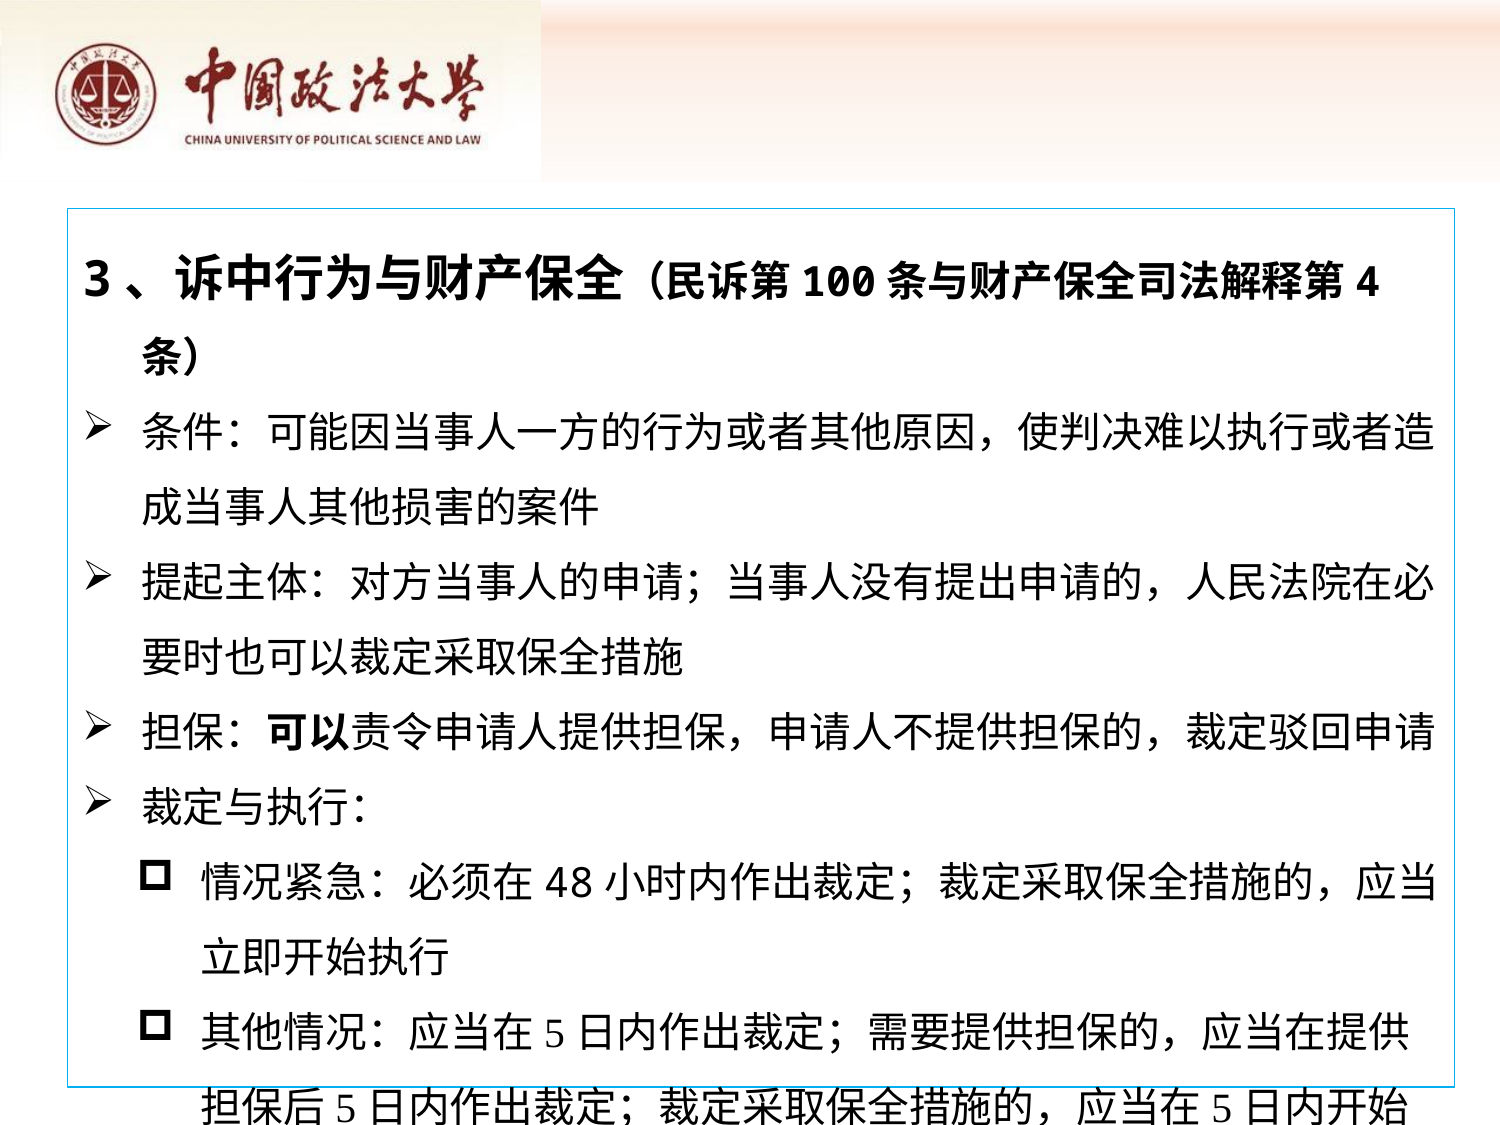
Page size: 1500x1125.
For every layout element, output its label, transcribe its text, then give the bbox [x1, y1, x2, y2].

list 3、诉中行为与财产保全（民诉第100条与财产保全司法解释第4条） 条件：可能因当事人一方的行为或者其他原因，使判决难以执行或者造成当事人其他损害的案件 提起主体：对方当事人的申请；当事人没有提出申请的，人民法院在必要时也可以裁定采取保全措施 担保：可以责令申请人提供担保，申请人不提供担保的，裁定驳回申请 裁定与执行： 情况紧急：必须在48小时内作出裁定；裁定采取保全措施的，应当立即开始执行 其他情况：应当在5日内作出裁定；需要提供担保的，应当在提供担保后5日内作出裁定；裁定采取保全措施的，应当在5日内开始执行 [67, 208, 1455, 1087]
picture [0, 0, 1500, 182]
